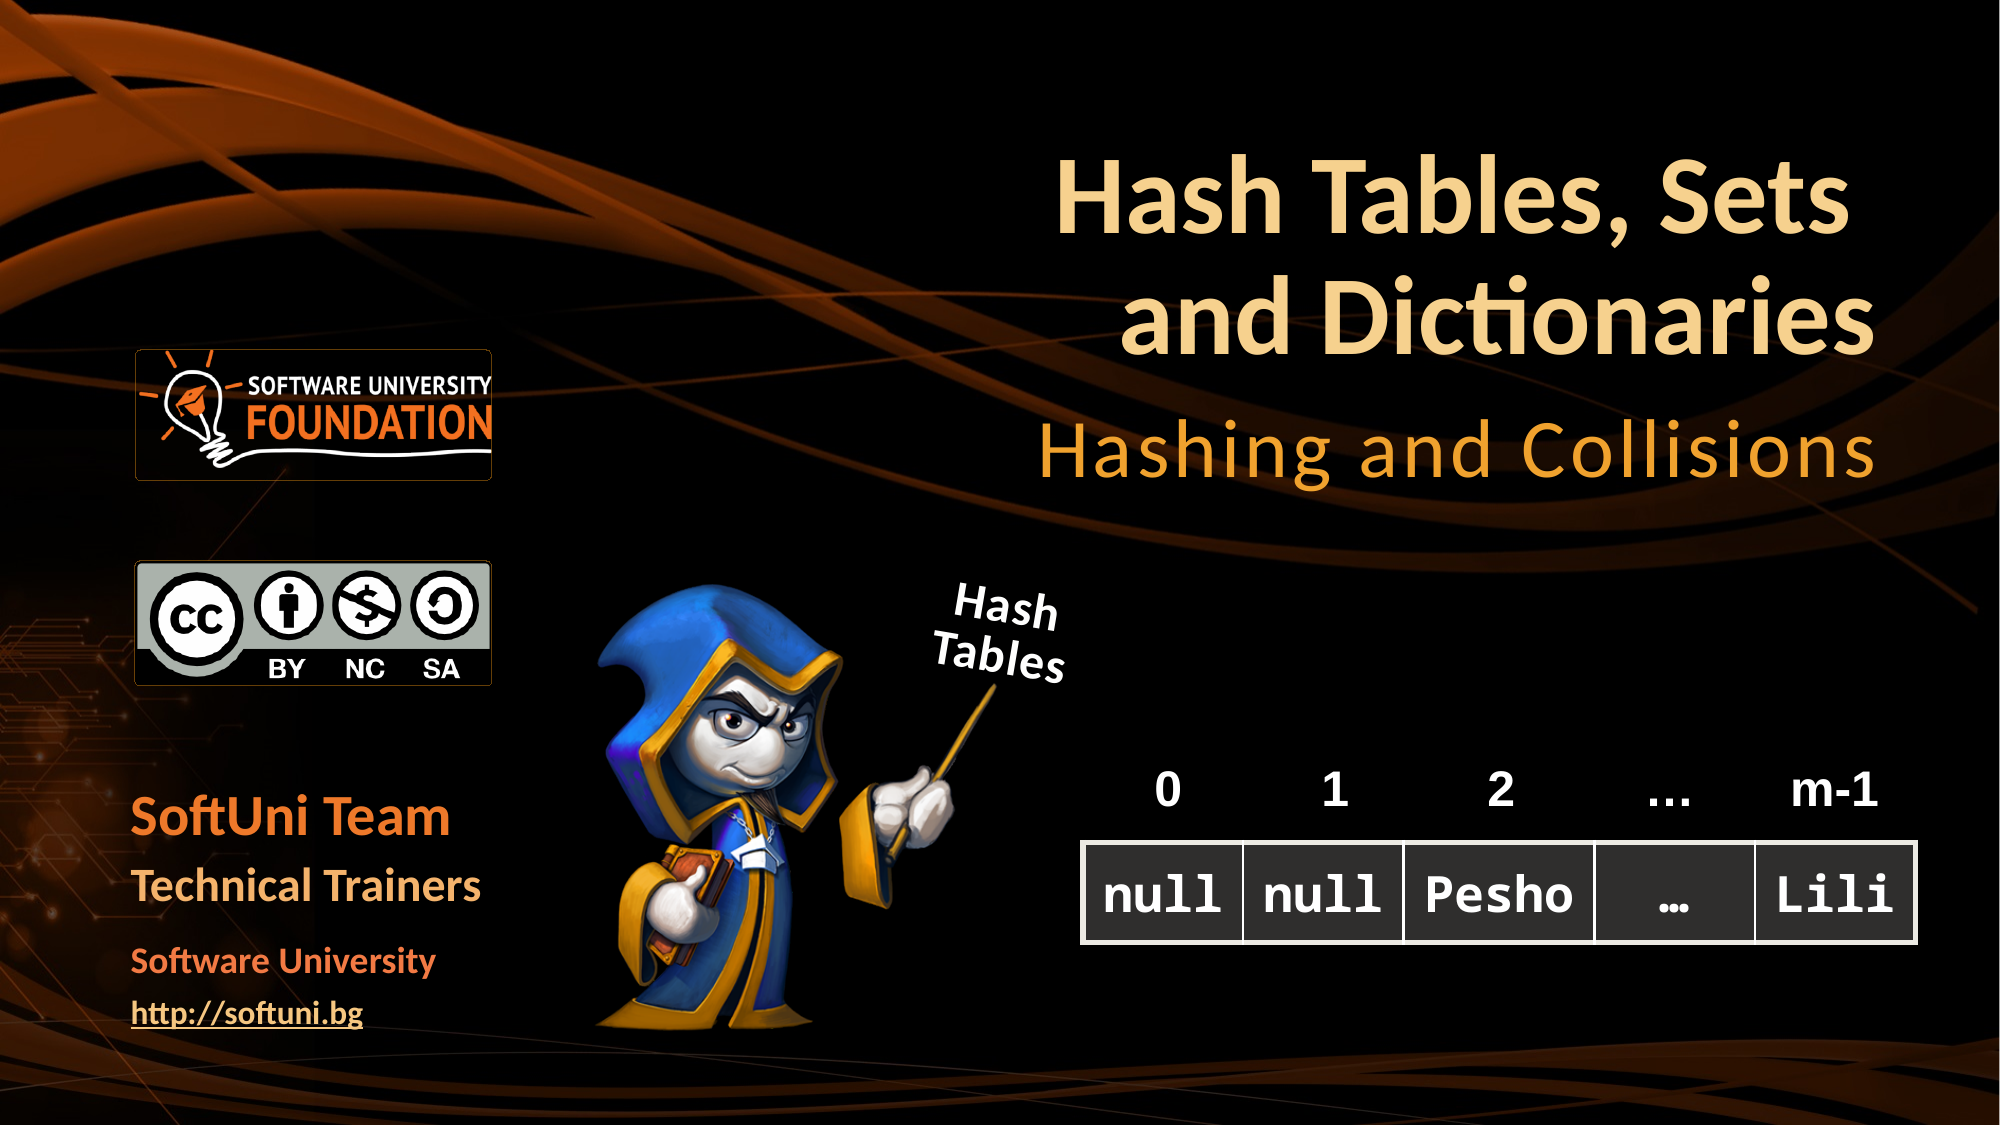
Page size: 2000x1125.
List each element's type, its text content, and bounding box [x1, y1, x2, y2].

text_box Hash Tables [1001, 600, 1093, 705]
table_header 2 [1417, 758, 1585, 827]
subtitle Hashing and Collisions [574, 388, 1878, 600]
table_header null [1244, 845, 1402, 940]
list SoftUni Team [124, 767, 587, 844]
table_header 1 [1254, 758, 1417, 827]
table_header 0 [1083, 758, 1254, 827]
table_header Pesho [1405, 845, 1593, 940]
list Technical Trainers [124, 844, 587, 918]
title Hash Tables, Sets and Dictionaries [574, 108, 1878, 388]
list http://softuni.bg [124, 983, 648, 1038]
table_header m-1 [1754, 758, 1915, 827]
table_header Lili [1756, 845, 1913, 940]
table_header null [1086, 845, 1242, 940]
picture [0, 0, 2000, 1125]
list Software University [124, 927, 587, 983]
table_header … [1596, 845, 1754, 940]
table_header … [1585, 758, 1754, 827]
